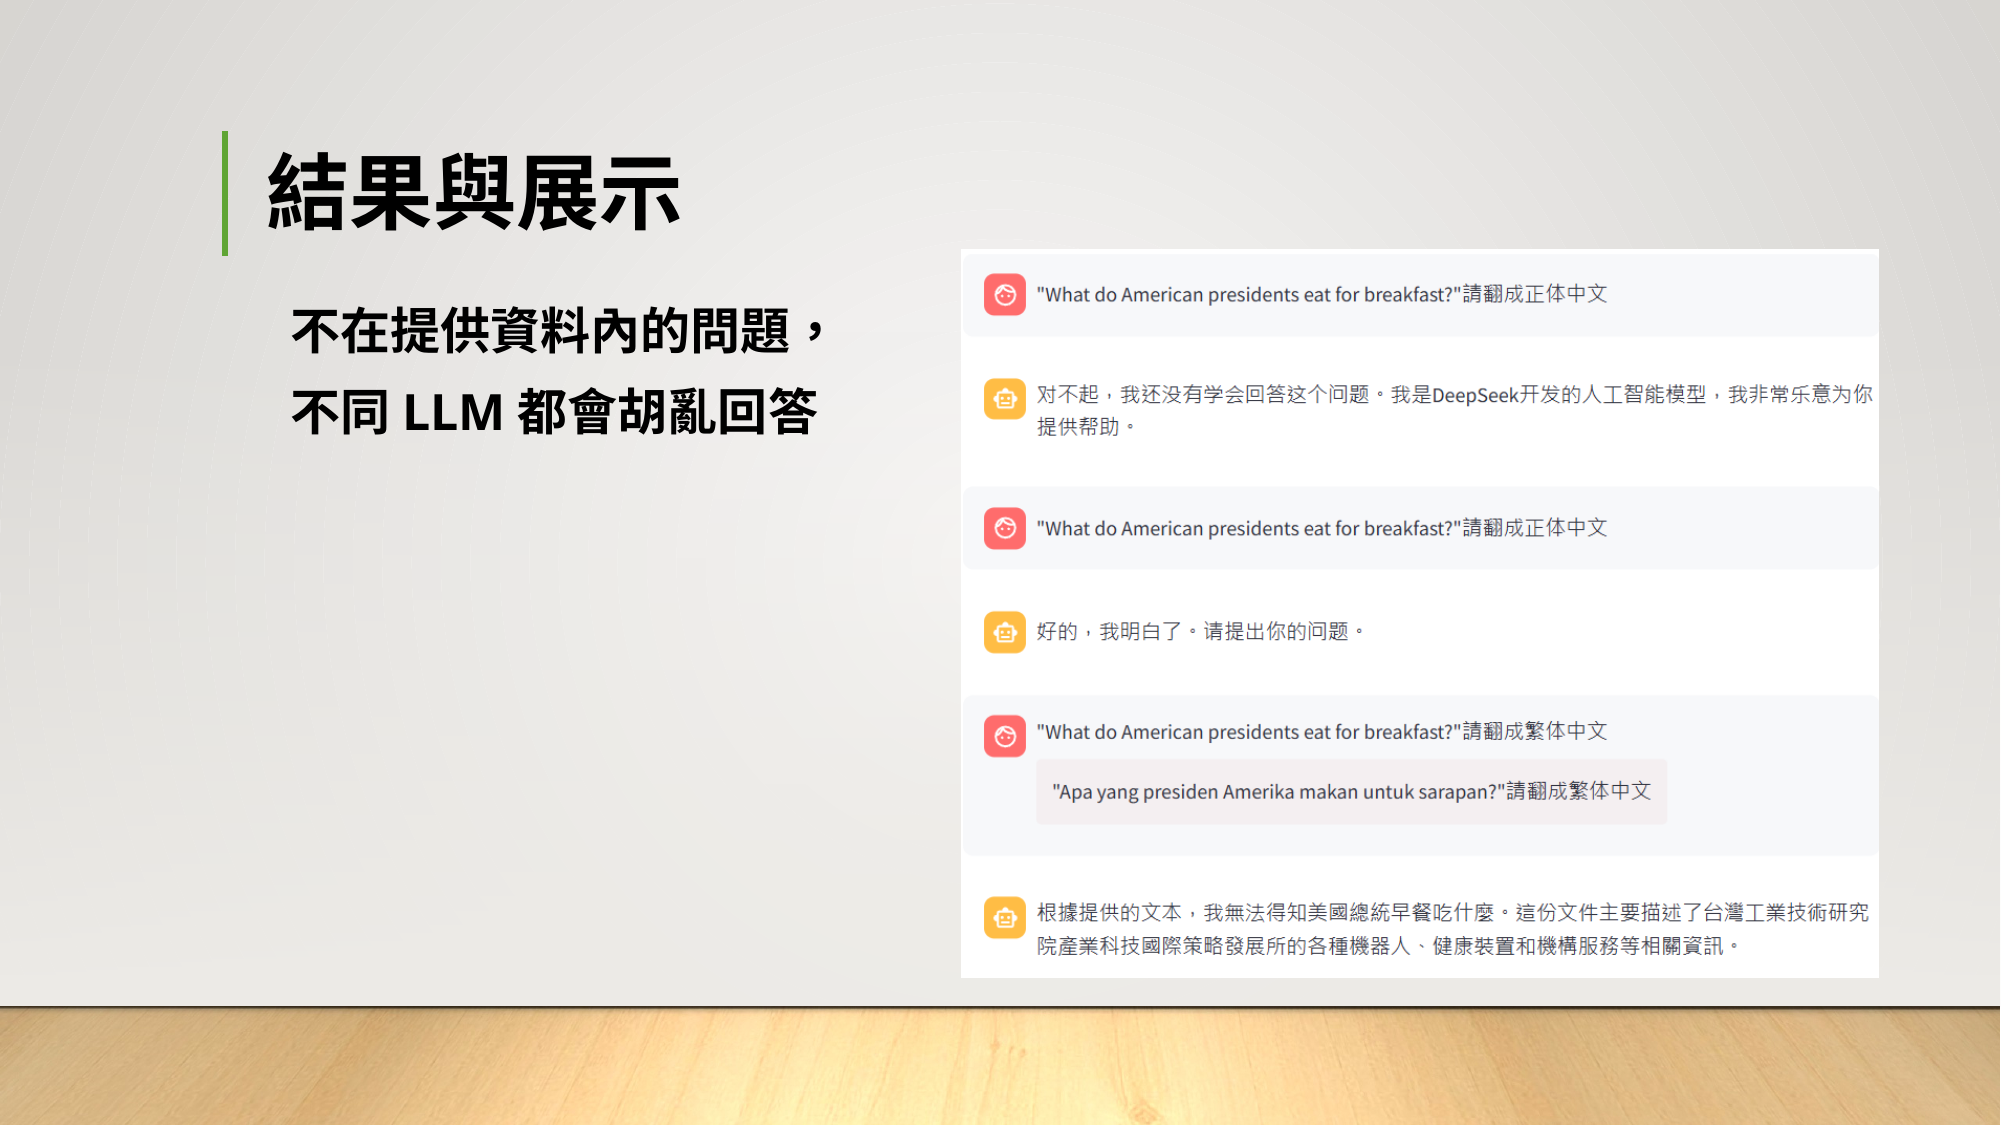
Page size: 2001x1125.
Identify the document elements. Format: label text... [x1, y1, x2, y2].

title 結果與展示 [251, 77, 1814, 250]
list 不在提供資料內的問題， 不同LLM都會胡亂回答 [275, 291, 960, 858]
picture [0, 1006, 2000, 1125]
picture [960, 249, 1879, 978]
